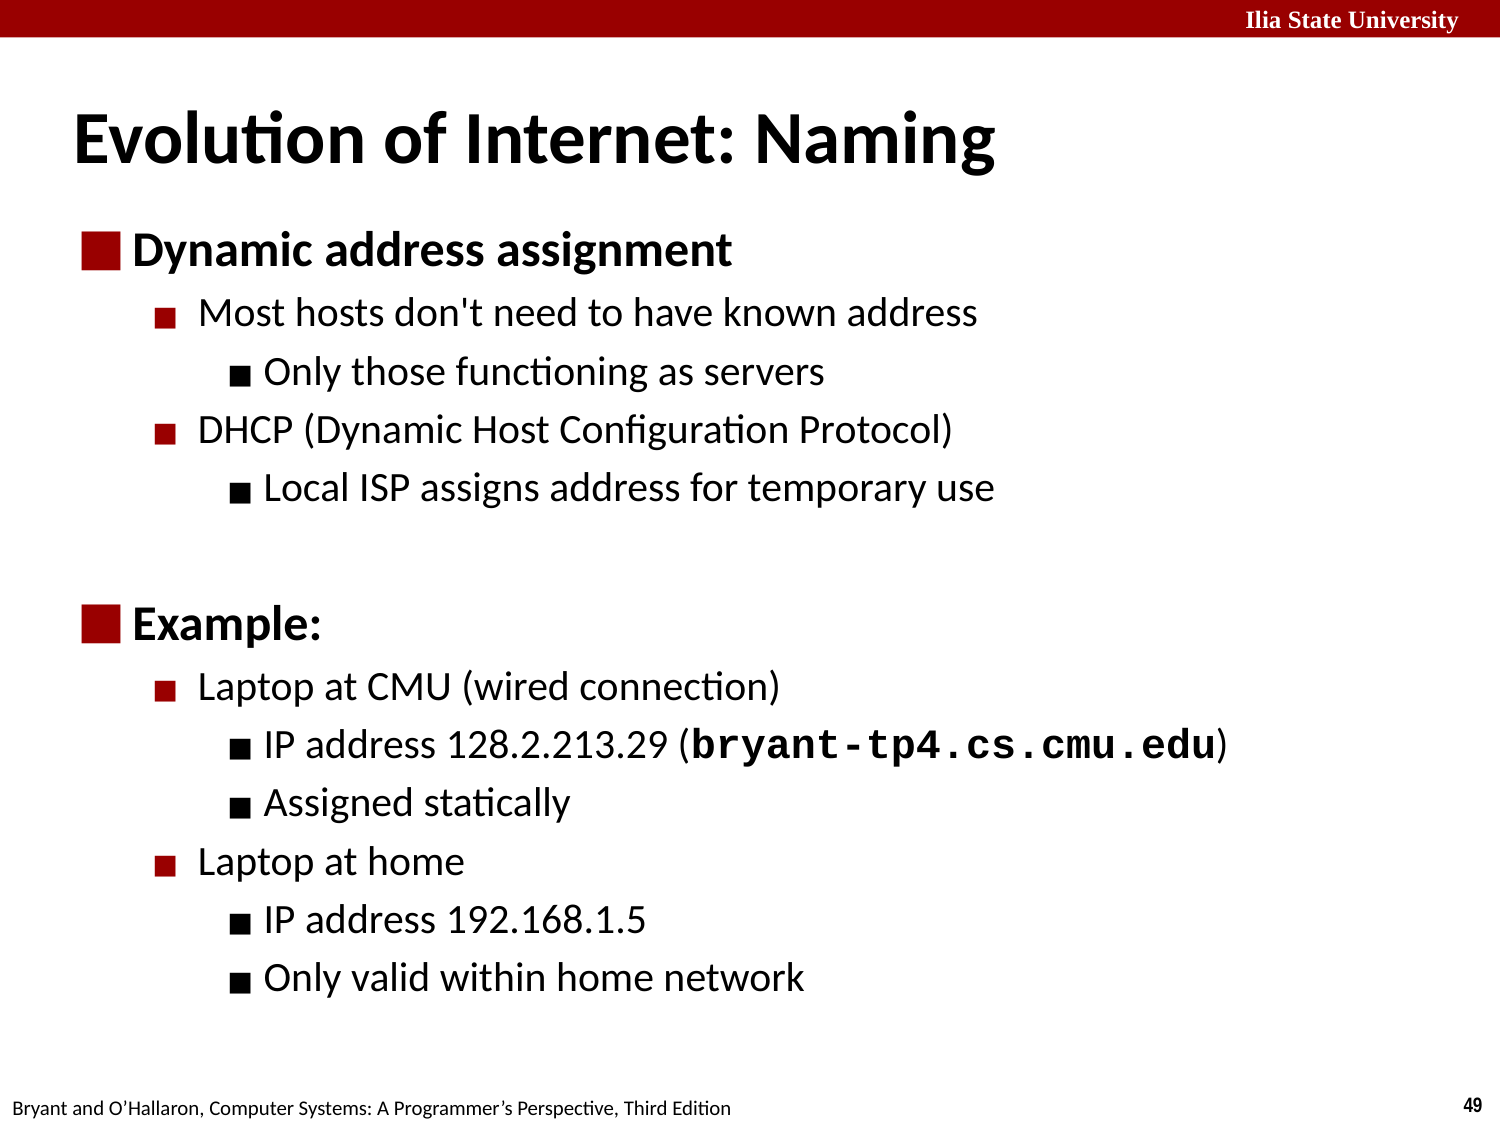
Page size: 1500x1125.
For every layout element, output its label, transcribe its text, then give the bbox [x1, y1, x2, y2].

list Dynamic address assignment Most hosts don't need to have known address Only those functioning as servers DHCP (Dynamic Host Configuration Protocol) Local ISP assigns address for temporary use Example: Laptop at CMU (wired connection) IP address 128.2.213.29 (bryant-tp4.cs.cmu.edu) Assigned statically Laptop at home IP address 192.168.1.5 Only valid within home network [61, 209, 1425, 1025]
title Evolution of Internet: Naming [58, 71, 1304, 197]
